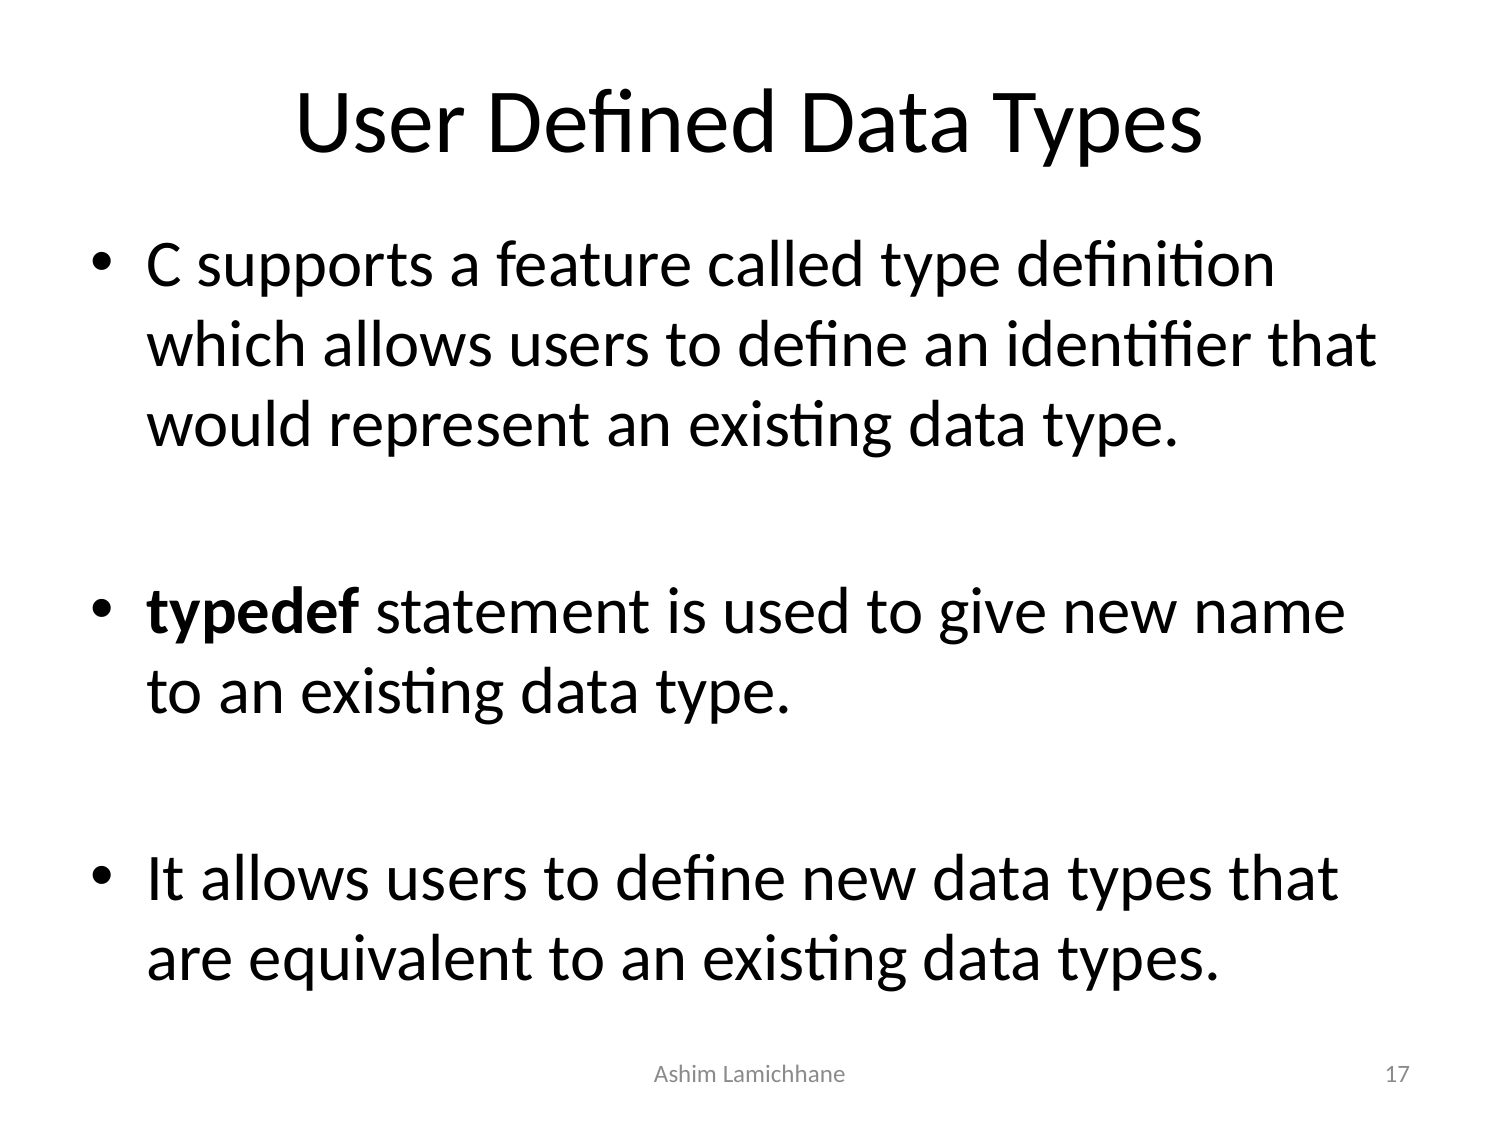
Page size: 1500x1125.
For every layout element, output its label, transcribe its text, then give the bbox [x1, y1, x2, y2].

title User Defined Data Types [75, 45, 1425, 188]
list C supports a feature called type definition which allows users to define an identifier that would represent an existing data type. typedef statement is used to give new name to an existing data type. It allows users to define new data types that are equivalent to an existing data types. [75, 212, 1425, 1005]
footer Ashim Lamichhane [512, 1042, 988, 1103]
slide_number 17 [1074, 1042, 1425, 1103]
